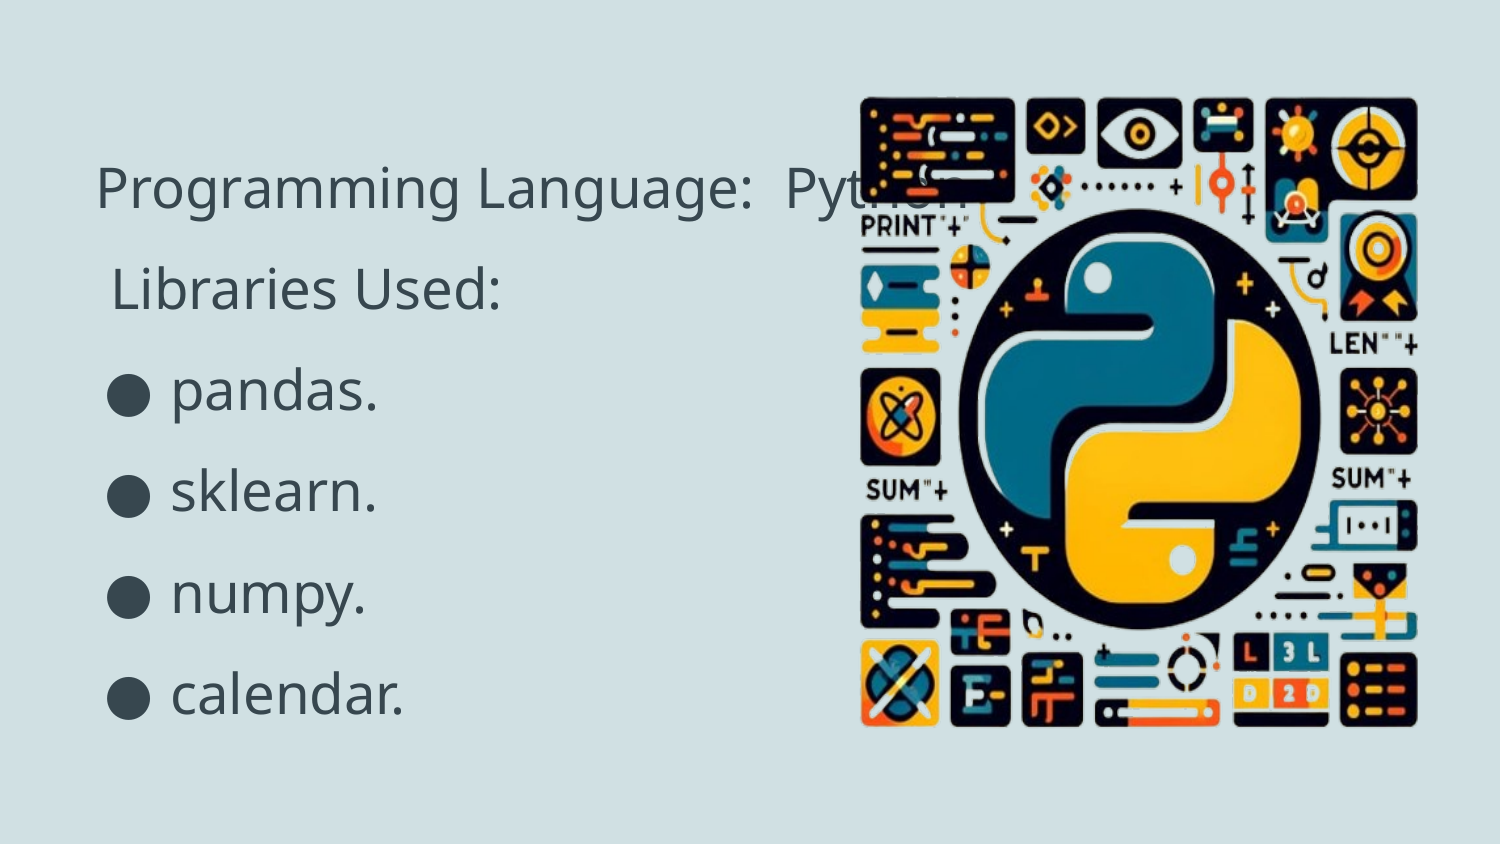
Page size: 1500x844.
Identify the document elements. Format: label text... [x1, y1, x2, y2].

title Programming Language: Python Libraries Used: pandas. sklearn. numpy. calendar. [80, 86, 808, 758]
picture [813, 37, 1470, 789]
